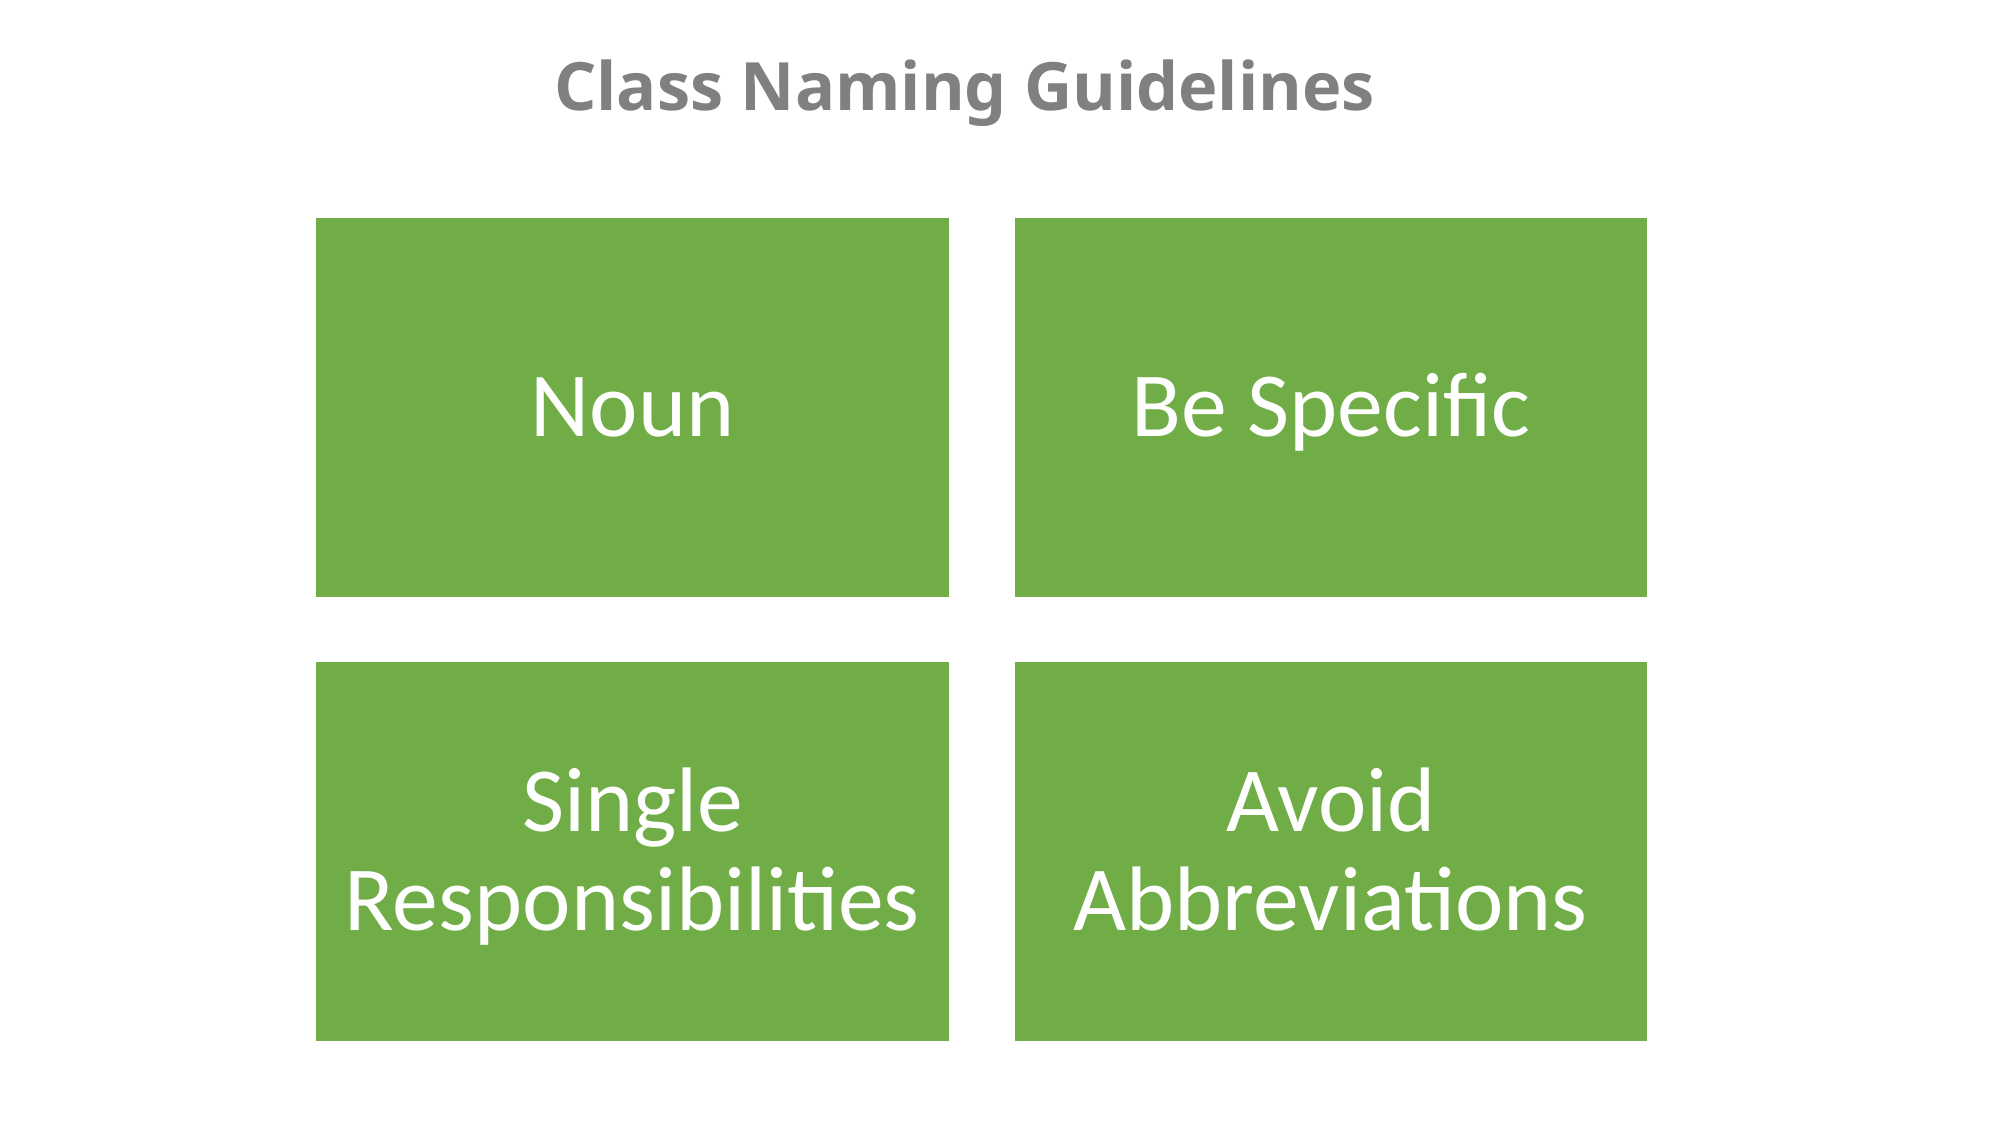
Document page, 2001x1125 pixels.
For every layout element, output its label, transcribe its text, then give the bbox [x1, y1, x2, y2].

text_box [315, 184, 1649, 1074]
text_box Class Naming Guidelines [482, 36, 1448, 131]
